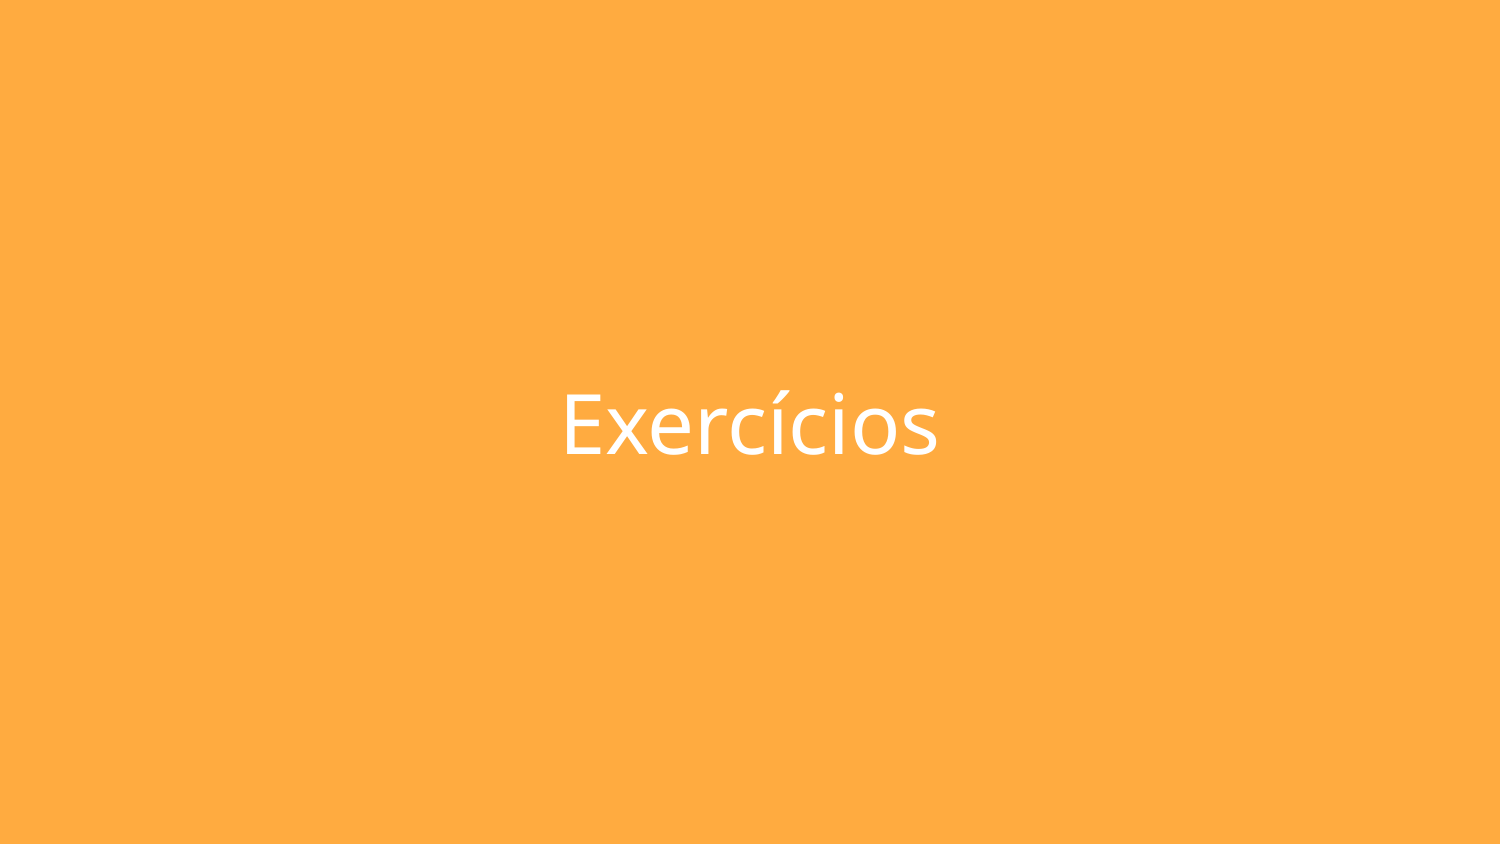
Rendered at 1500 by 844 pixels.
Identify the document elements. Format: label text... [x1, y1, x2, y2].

text_box Exercícios [341, 356, 1159, 487]
